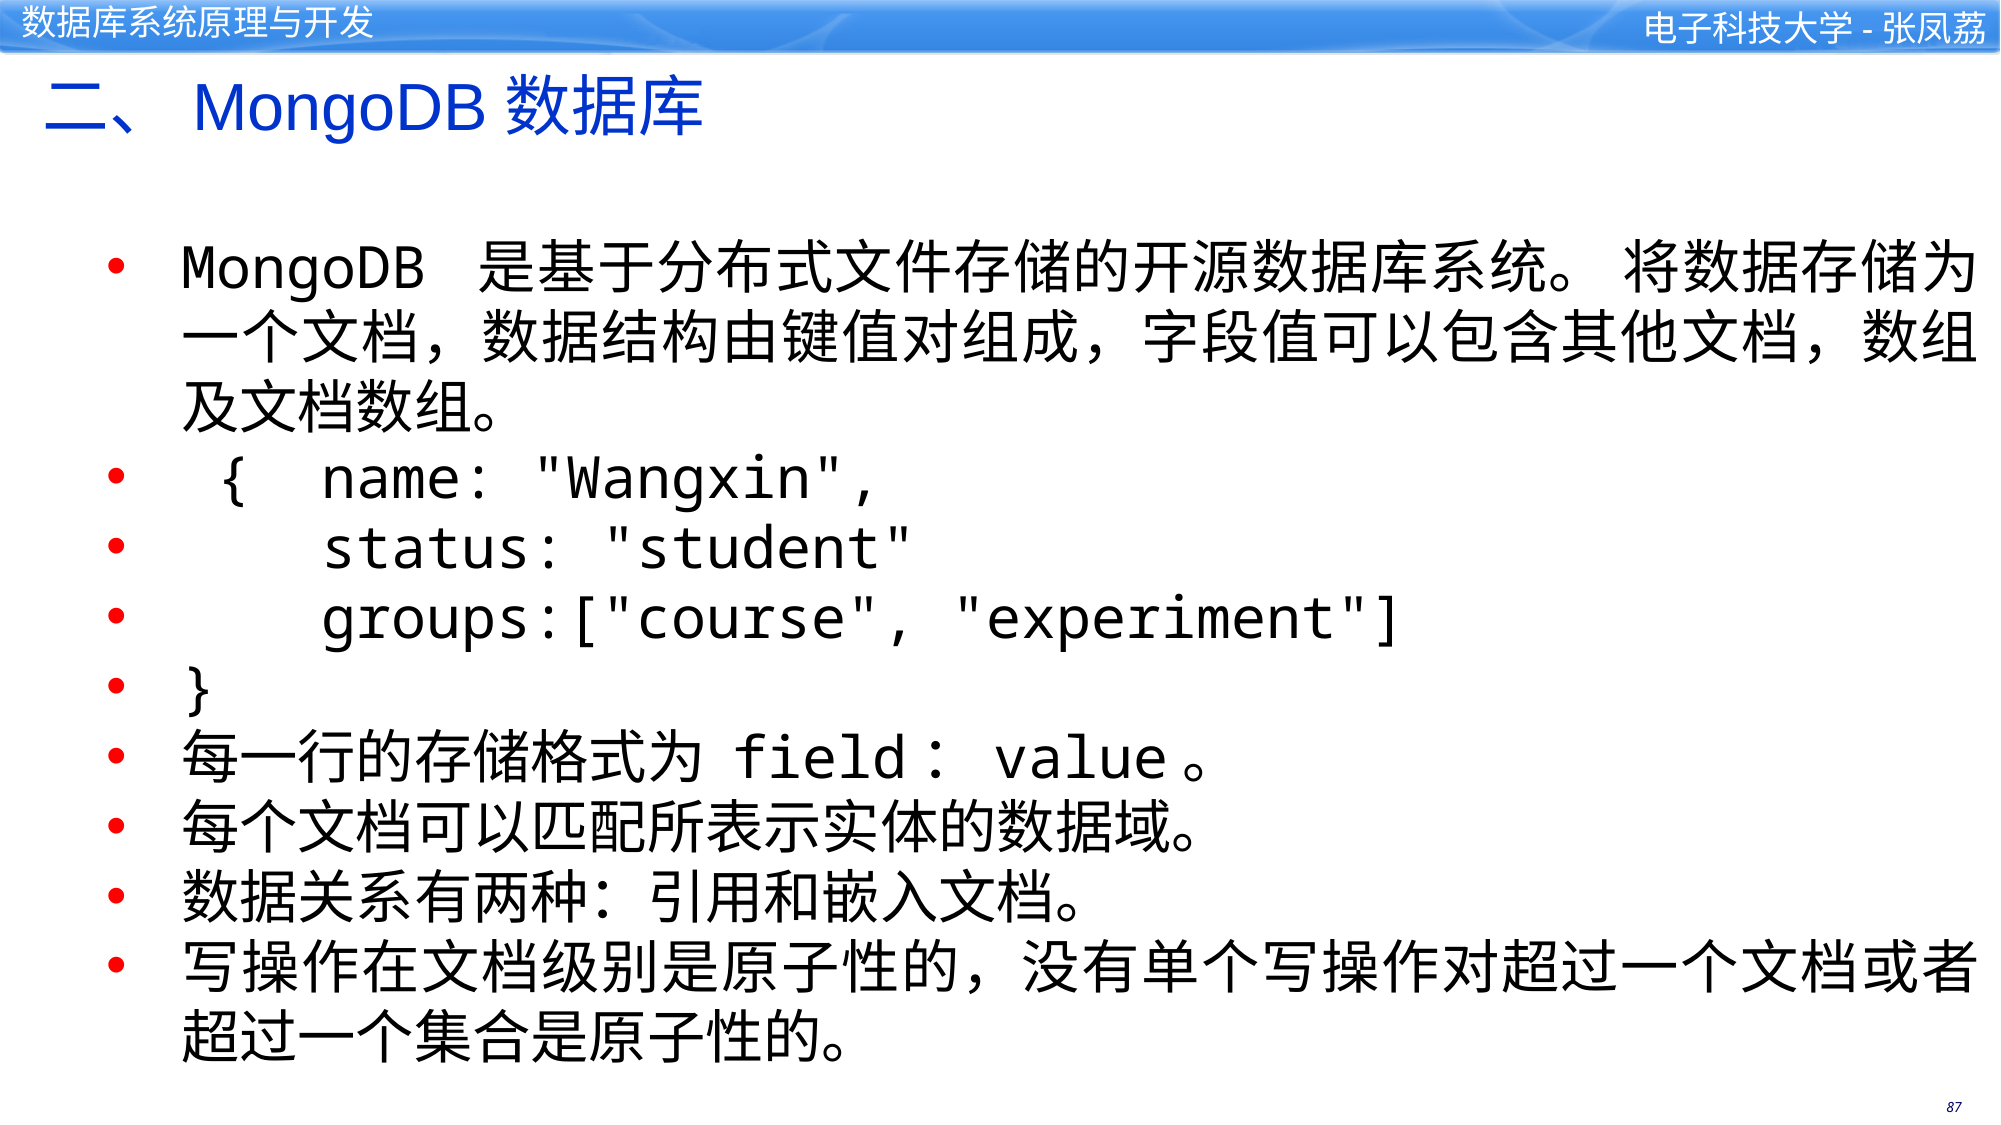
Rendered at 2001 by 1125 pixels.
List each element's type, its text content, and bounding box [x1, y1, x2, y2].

text_box 二、MongoDB数据库 [23, 54, 1117, 154]
picture [0, 0, 2000, 55]
text_box MongoDB 是基于分布式文件存储的开源数据库系统。 将数据存储为一个文档，数据结构由键值对组成，字段值可以包含其他文档，数组及文档数组。 { name: "Wangxin", status: "student" groups:["course", "experiment"] } 每一行的存储格式为 field：value。 每个文档可以匹配所表示实体的数据域。 数据关系有两种：引用和嵌入文档。 写操作在文档级别是原子性的，没有单个写操作对超过一个文档或者超过一个集合是原子性的。 [85, 220, 2000, 1125]
